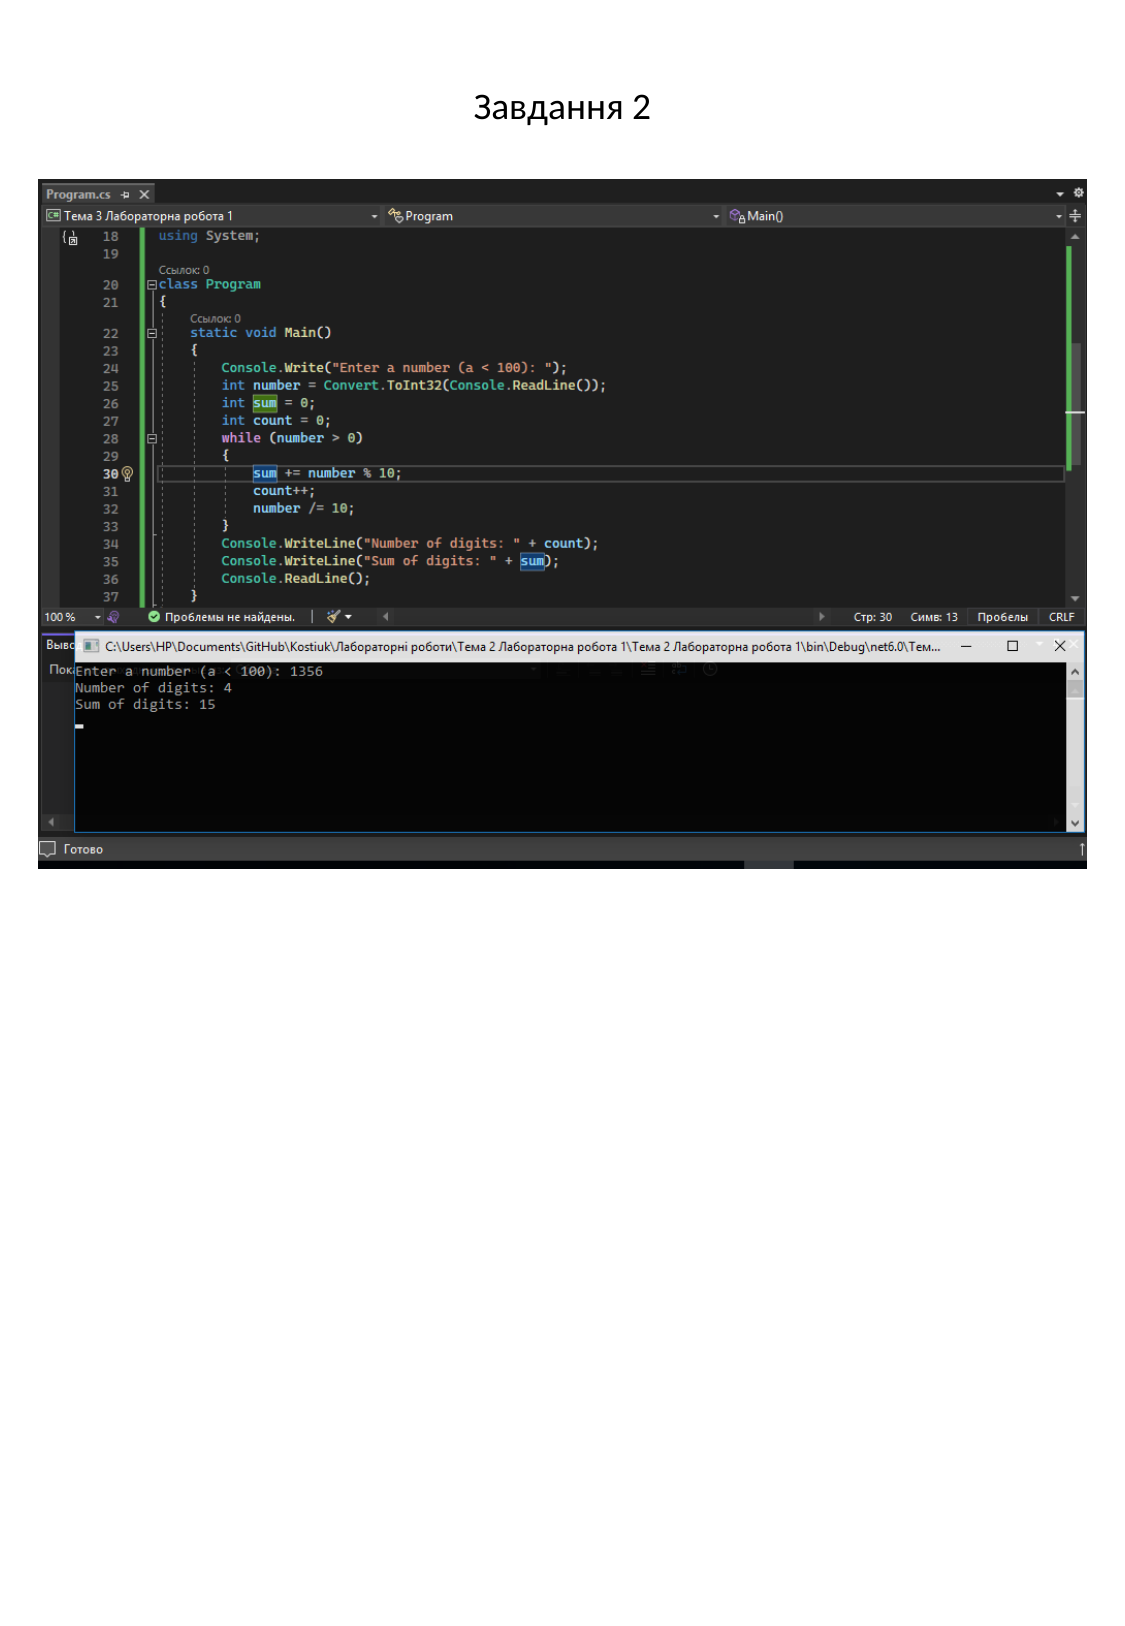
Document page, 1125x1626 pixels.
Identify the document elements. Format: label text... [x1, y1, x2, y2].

picture [38, 179, 1087, 869]
text_box Завдання 2 [140, 79, 985, 148]
